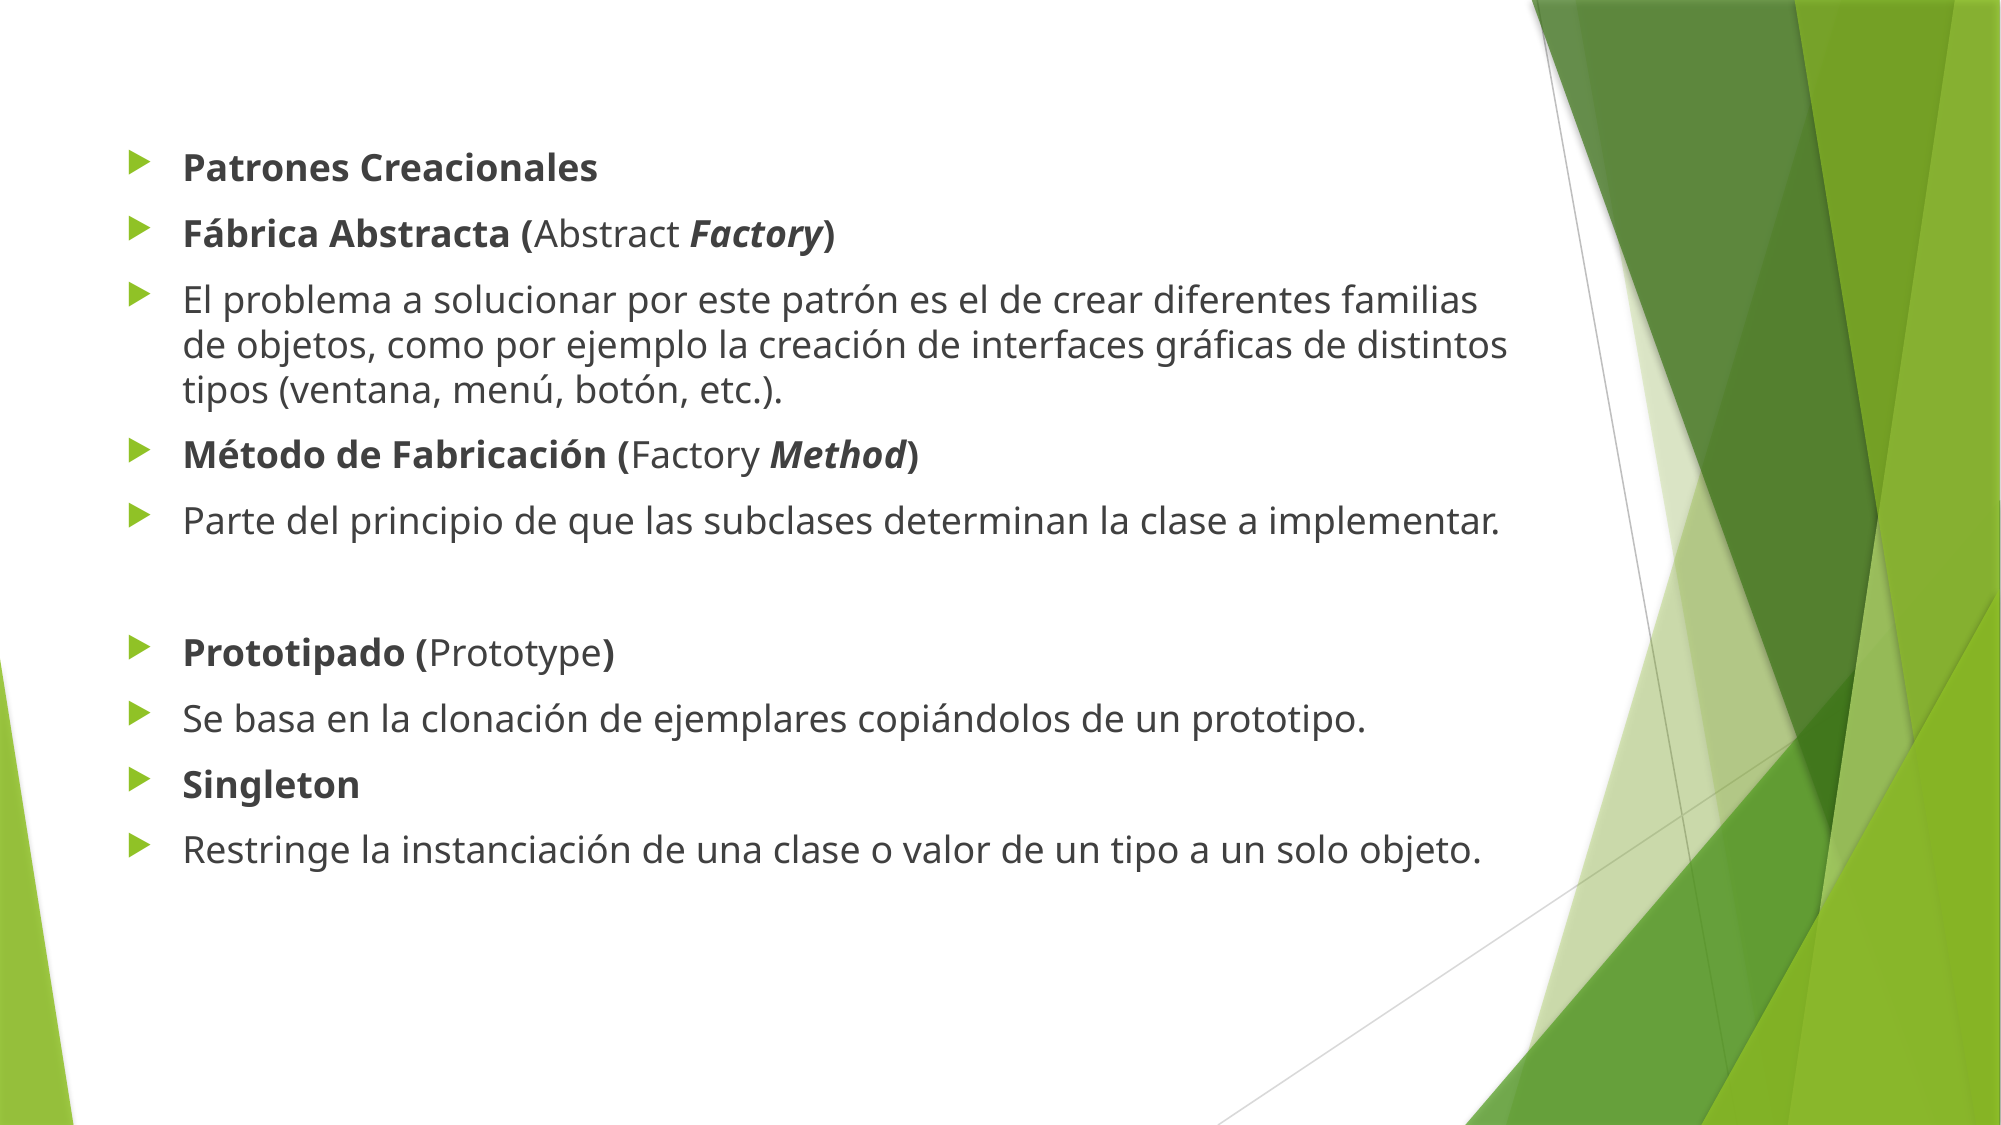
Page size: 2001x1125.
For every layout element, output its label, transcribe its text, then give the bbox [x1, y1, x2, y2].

list Patrones Creacionales Fábrica Abstracta (Abstract Factory) El problema a solucionar por este patrón es el de crear diferentes familias de objetos, como por ejemplo la creación de interfaces gráficas de distintos tipos (ventana, menú, botón, etc.). Método de Fabricación (Factory Method) Parte del principio de que las subclases determinan la clase a implementar. Prototipado (Prototype) Se basa en la clonación de ejemplares copiándolos de un prototipo. Singleton Restringe la instanciación de una clase o valor de un tipo a un solo objeto. [111, 136, 1538, 991]
